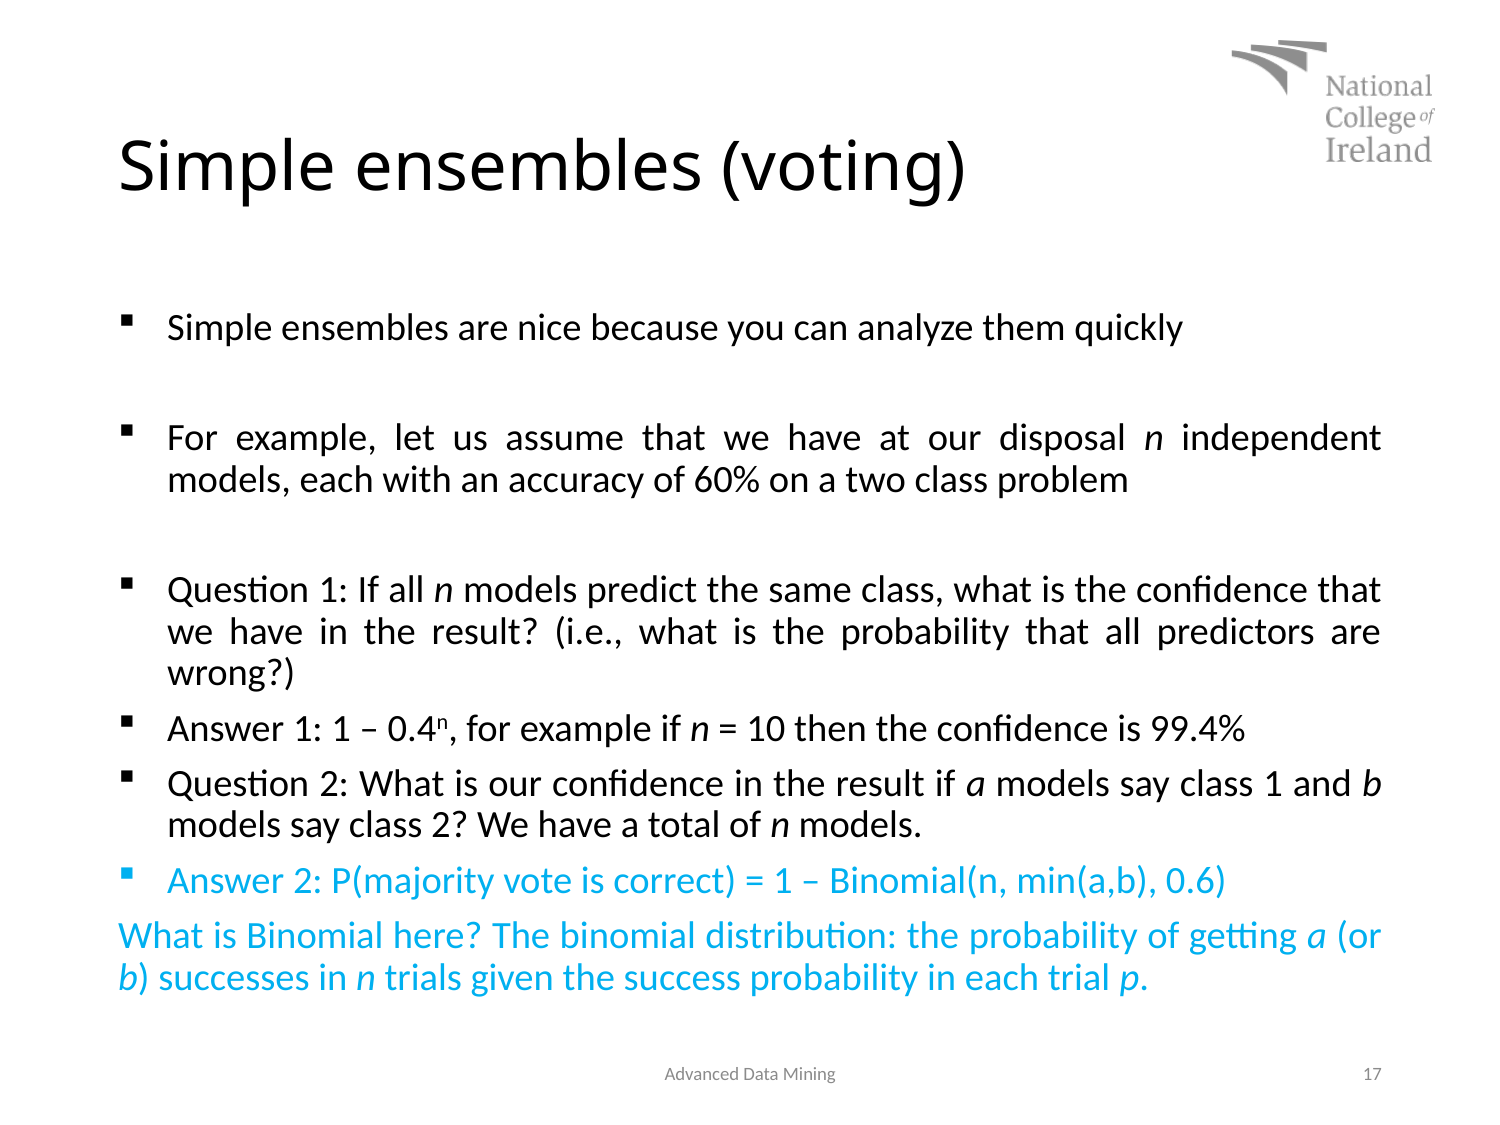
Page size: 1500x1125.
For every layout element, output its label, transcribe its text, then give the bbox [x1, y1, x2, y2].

list Simple ensembles are nice because you can analyze them quickly For example, let us assume that we have at our disposal n independent models, each with an accuracy of 60% on a two class problem Question 1: If all n models predict the same class, what is the confidence that we have in the result? (i.e., what is the probability that all predictors are wrong?) Answer 1: 1 – 0.4n, for example if n = 10 then the confidence is 99.4% Question 2: What is our confidence in the result if a models say class 1 and b models say class 2? We have a total of n models. Answer 2: P(majority vote is correct) = 1 – Binomial(n, min(a,b), 0.6) What is Binomial here? The binomial distribution: the probability of getting a (or b) successes in n trials given the success probability in each trial p. [103, 299, 1397, 1014]
footer Advanced Data Mining [496, 1042, 1004, 1103]
slide_number 17 [1059, 1042, 1397, 1103]
title Simple ensembles (voting) [103, 59, 1397, 278]
picture [1231, 39, 1436, 163]
